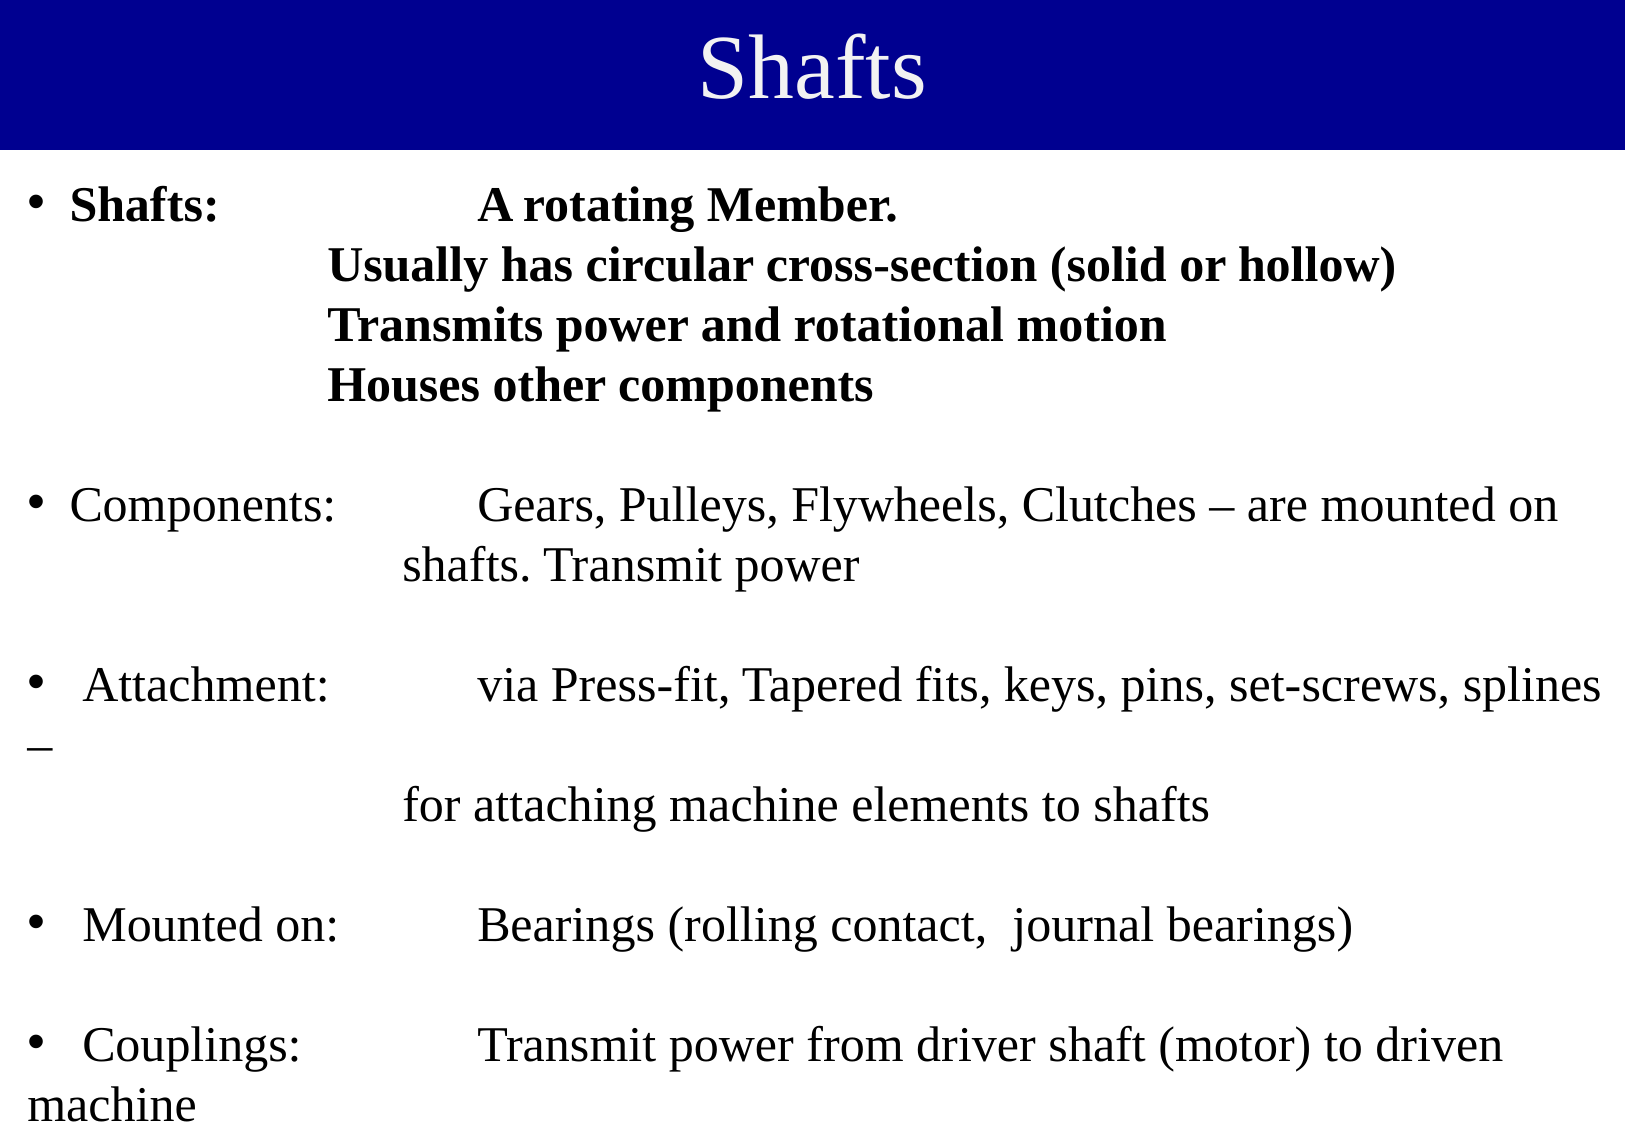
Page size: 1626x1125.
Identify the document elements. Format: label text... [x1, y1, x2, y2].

title Shafts [0, 0, 1625, 150]
text_box Shafts: A rotating Member. Usually has circular cross-section (solid or hollow) Transmits power and rotational motion Houses other components Components: Gears, Pulleys, Flywheels, Clutches – are mounted on shafts. Transmit power Attachment: via Press-fit, Tapered fits, keys, pins, set-screws, splines – for attaching machine elements to shafts Mounted on: Bearings (rolling contact, journal bearings) Couplings: Transmit power from driver shaft (motor) to driven machine (gear box, wheel) [12, 163, 1625, 1125]
